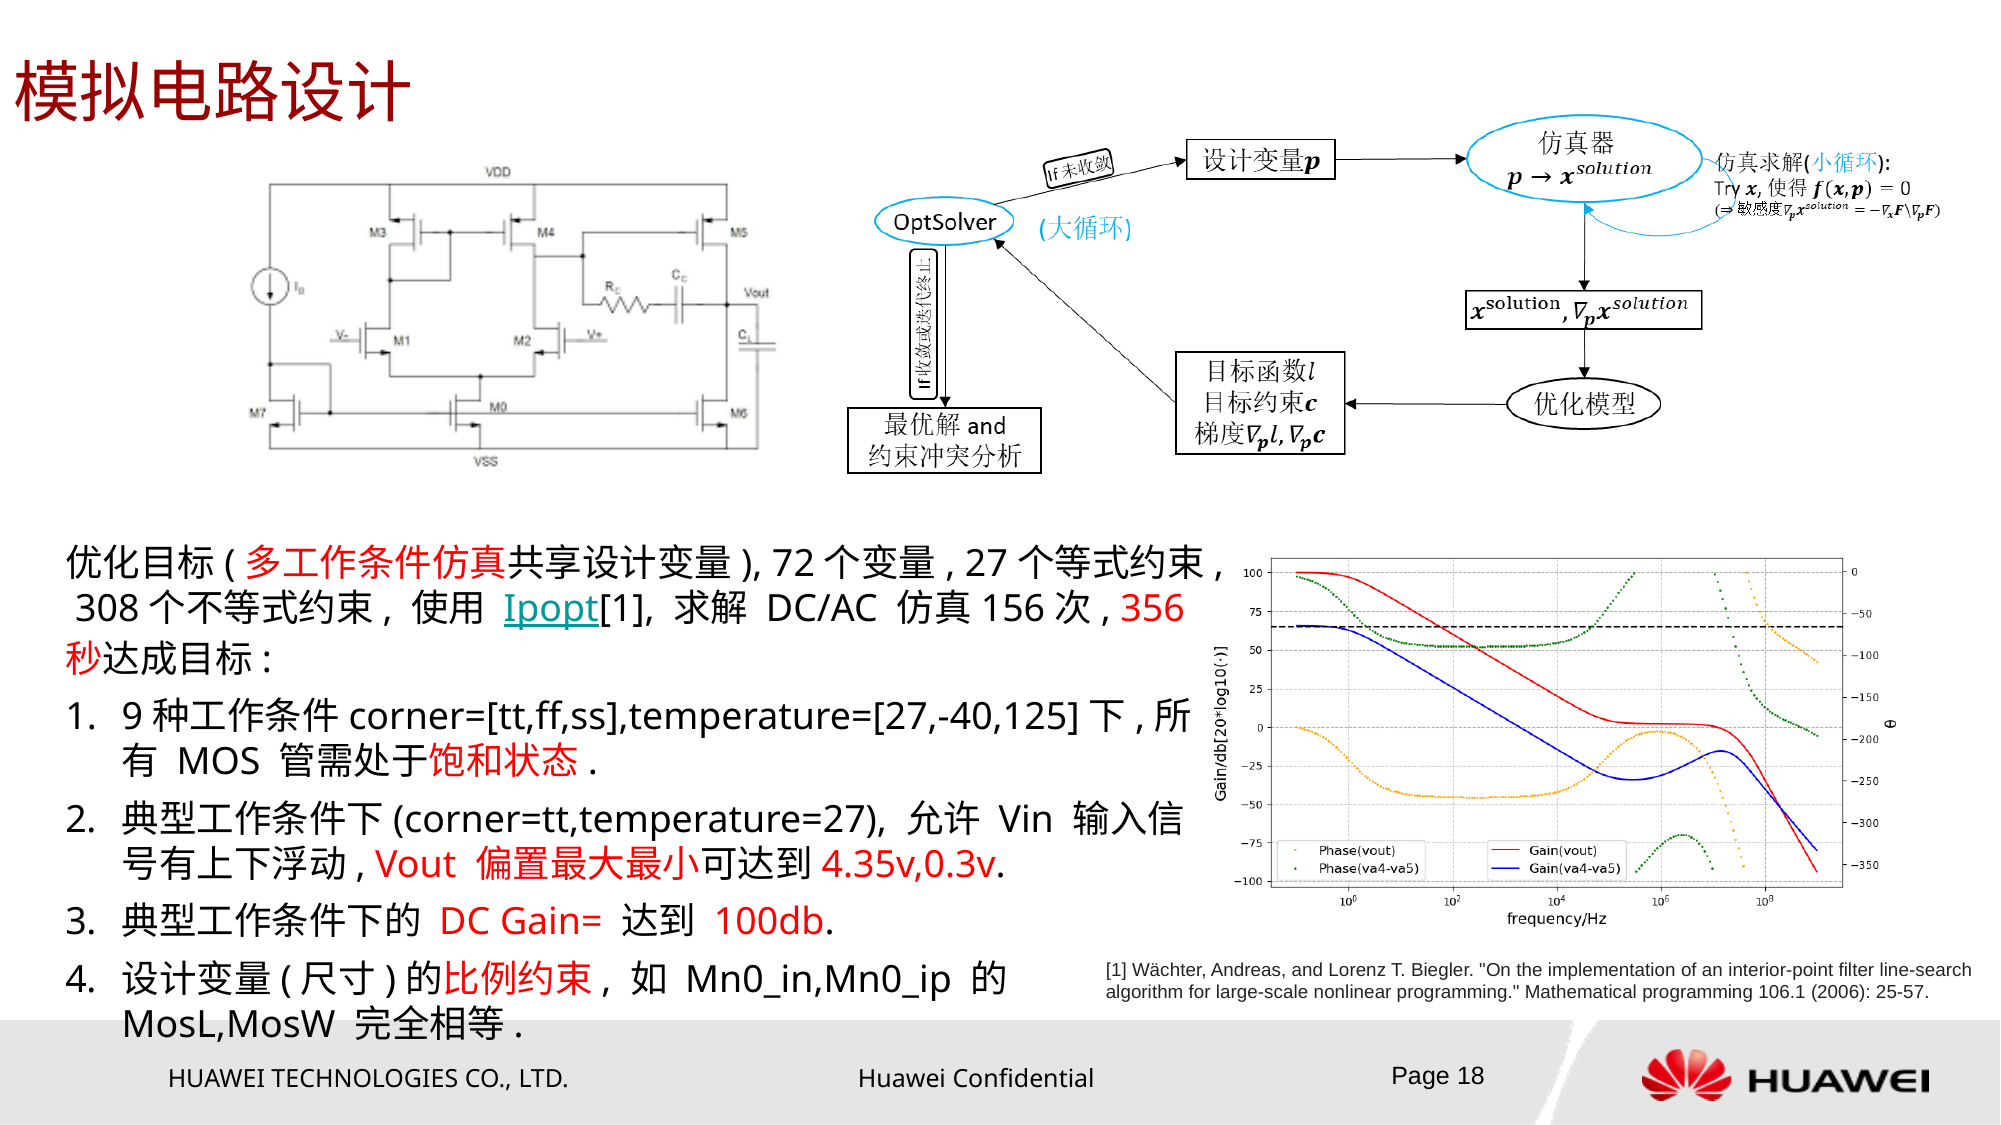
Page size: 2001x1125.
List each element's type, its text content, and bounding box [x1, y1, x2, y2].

picture [0, 1020, 2000, 1125]
picture [846, 113, 1976, 485]
picture [449, 1020, 461, 1026]
picture [265, 1020, 277, 1035]
picture [307, 1020, 313, 1032]
picture [449, 1028, 461, 1035]
picture [238, 1020, 247, 1031]
slide_number Page 18 [1391, 1064, 1851, 1125]
title 模拟电路设计 [0, 17, 1695, 162]
picture [240, 160, 787, 474]
text_box [1] Wächter, Andreas, and Lorenz T. Biegler. "On the implementation of an interior-point filter line-search algorithm for large-scale nonlinear programming." Mathematical programming 106.1 (2006): 25-57. [1090, 950, 2000, 1010]
picture [160, 1020, 172, 1035]
picture [1178, 506, 1916, 934]
picture [133, 1020, 142, 1031]
picture [322, 1020, 328, 1032]
